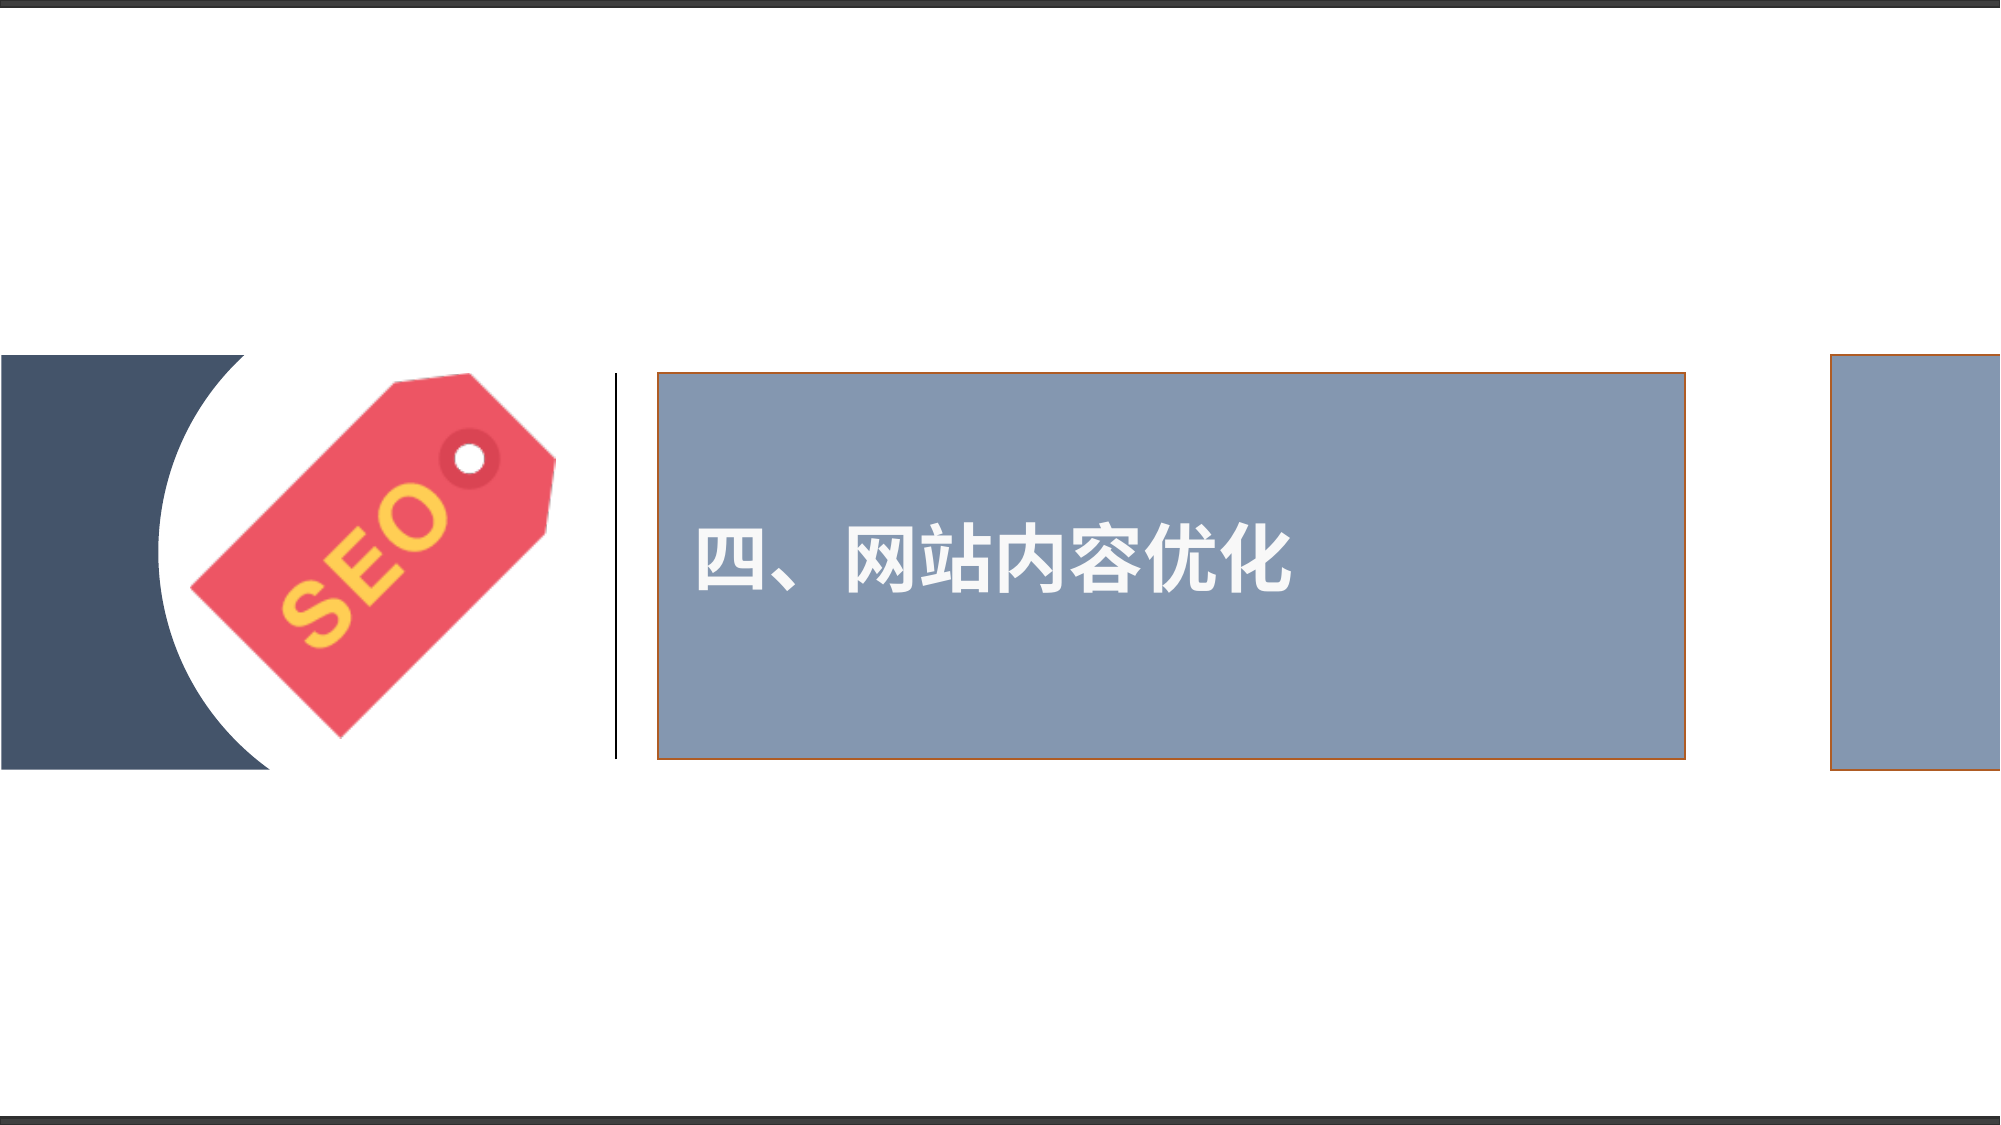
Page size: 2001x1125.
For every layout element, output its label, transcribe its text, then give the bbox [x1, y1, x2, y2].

text_box [1830, 354, 2000, 771]
text_box [657, 372, 1686, 760]
text_box [1, 355, 270, 770]
picture [190, 373, 556, 739]
text_box [0, 0, 2000, 8]
text_box [0, 1116, 2000, 1125]
text_box 四、网站内容优化 [678, 504, 1597, 609]
